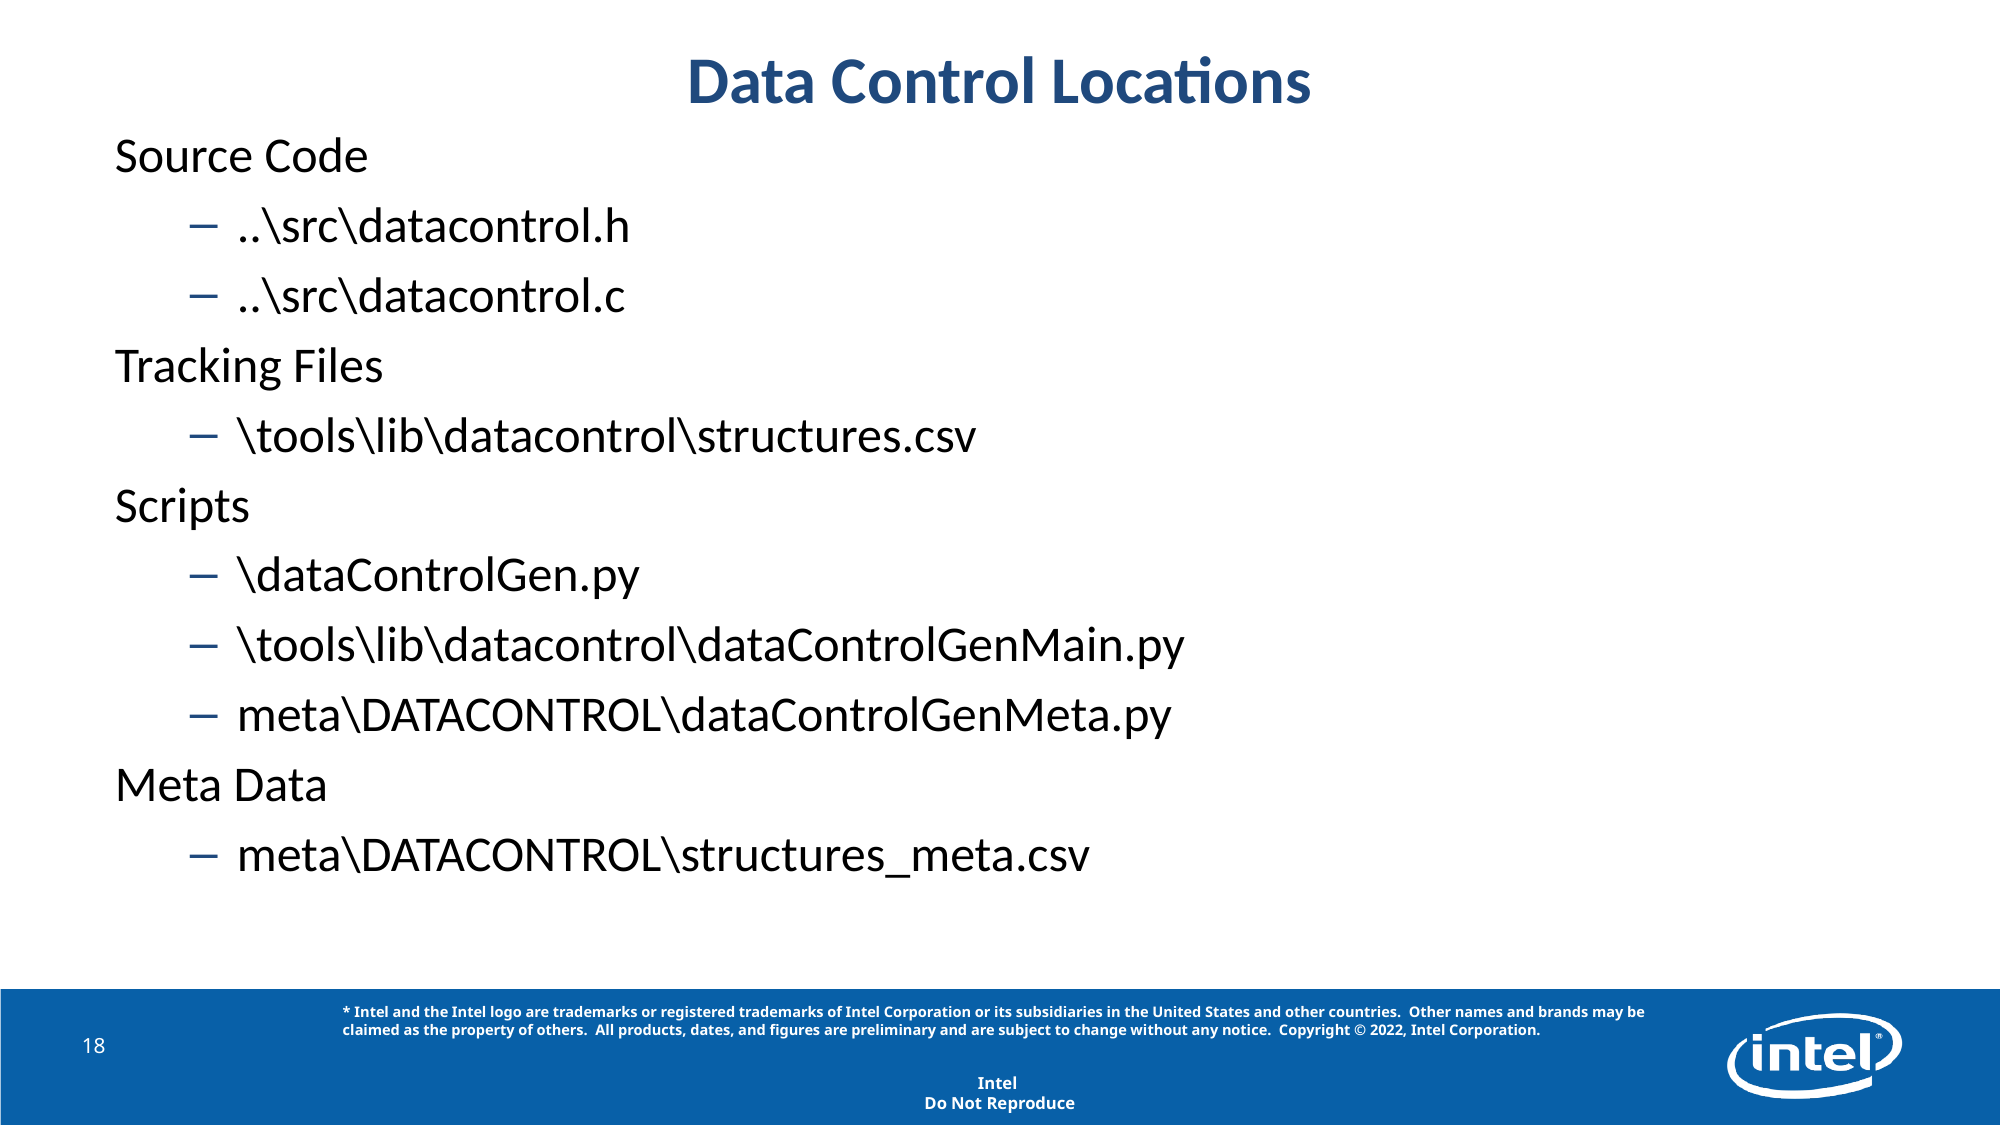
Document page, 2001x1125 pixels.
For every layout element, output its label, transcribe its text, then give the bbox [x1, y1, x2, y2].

list Source Code ..\src\datacontrol.h ..\src\datacontrol.c Tracking Files \tools\lib\datacontrol\structures.csv Scripts \dataControlGen.py \tools\lib\datacontrol\dataControlGenMain.py meta\DATACONTROL\dataControlGenMeta.py Meta Data meta\DATACONTROL\structures_meta.csv [99, 114, 1901, 989]
title Data Control Locations [99, 0, 1901, 114]
picture [1725, 1012, 1904, 1101]
